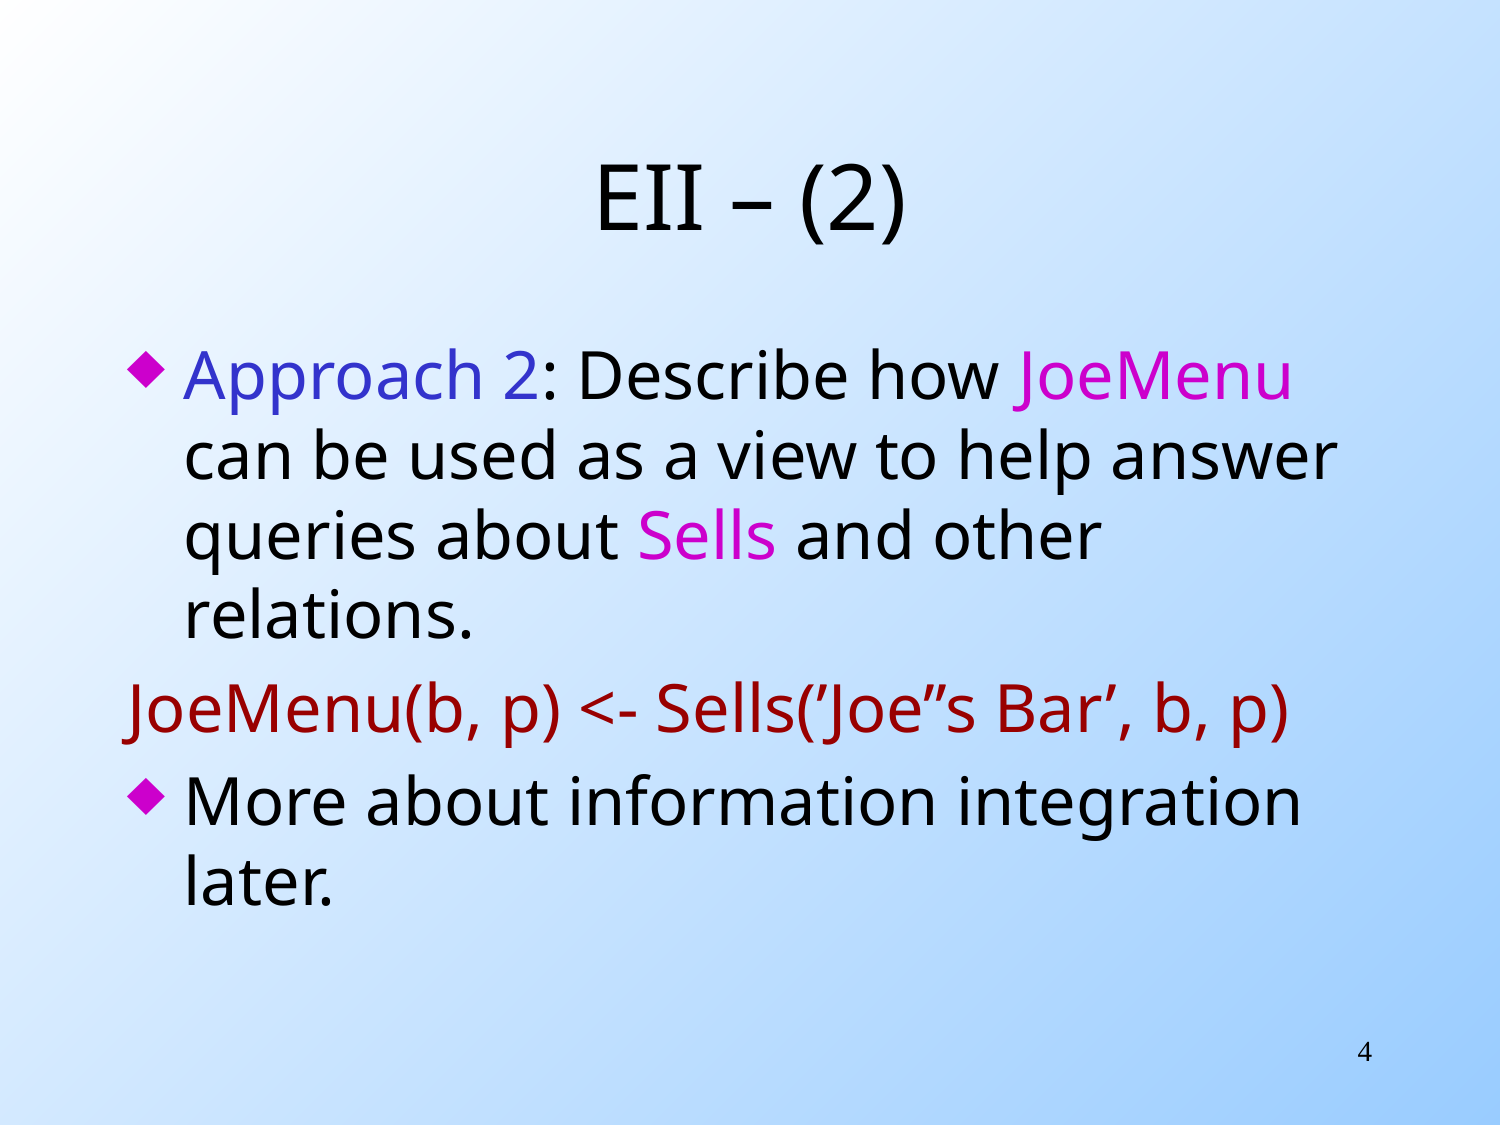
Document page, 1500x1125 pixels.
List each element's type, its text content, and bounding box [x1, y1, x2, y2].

slide_number 4 [1074, 1025, 1388, 1100]
title EII – (2) [112, 99, 1388, 288]
list Approach 2: Describe how JoeMenu can be used as a view to help answer queries about Sells and other relations. JoeMenu(b, p) <- Sells(’Joe’’s Bar’, b, p) More about information integration later. [112, 324, 1388, 1000]
